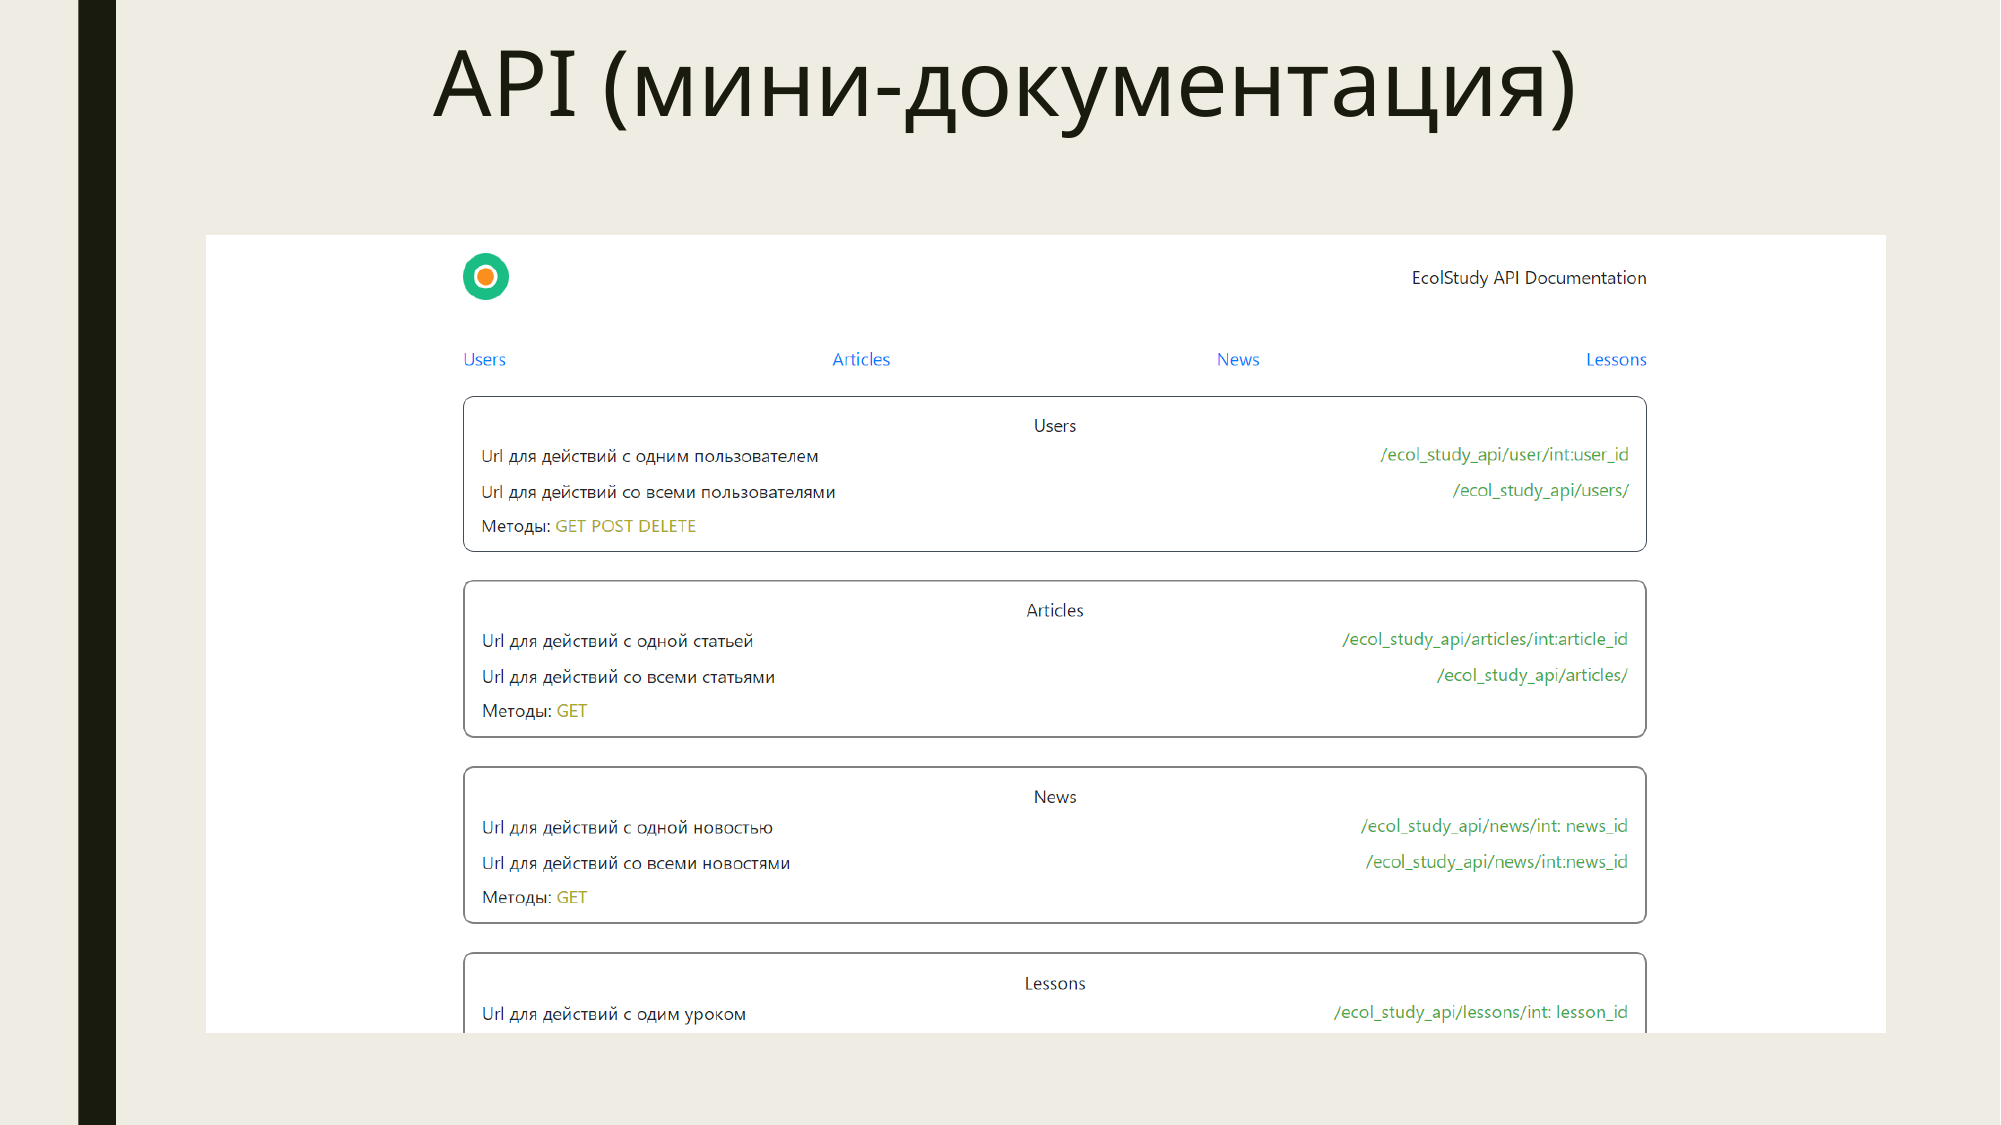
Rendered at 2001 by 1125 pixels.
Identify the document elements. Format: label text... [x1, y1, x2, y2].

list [206, 235, 1886, 1033]
title API (мини-документация) [218, 30, 1794, 235]
